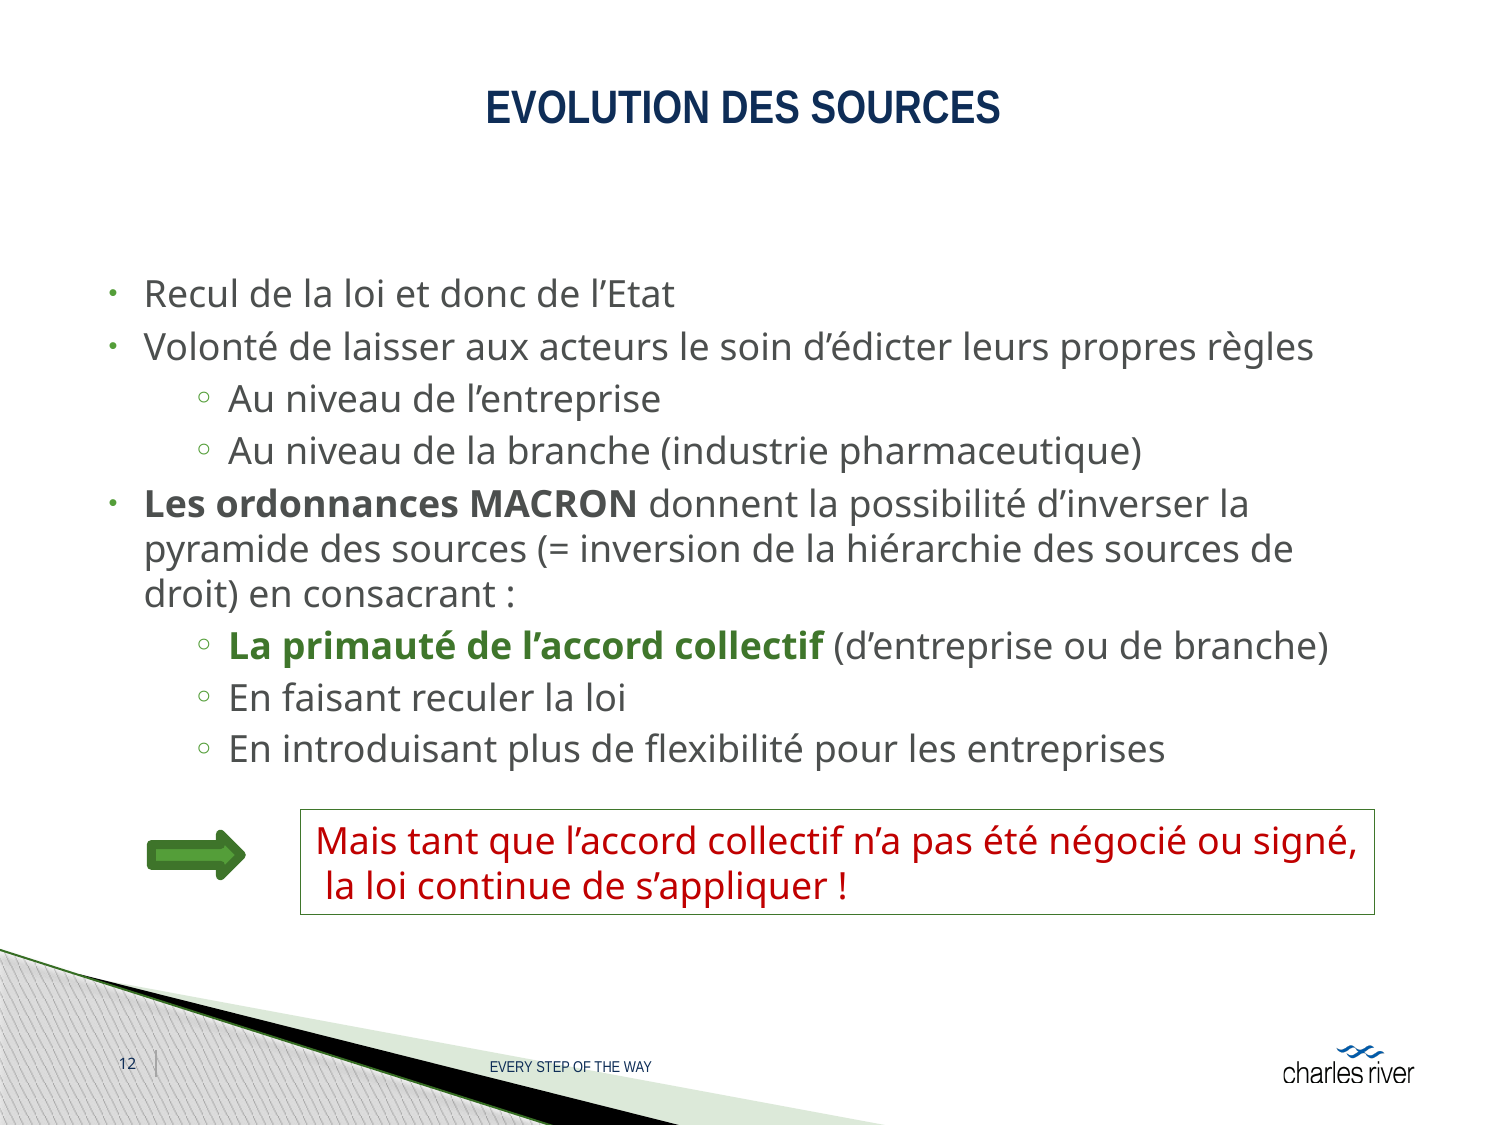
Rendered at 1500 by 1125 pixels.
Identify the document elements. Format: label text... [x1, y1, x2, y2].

list Recul de la loi et donc de l’Etat Volonté de laisser aux acteurs le soin d’édicter leurs propres règles Au niveau de l’entreprise Au niveau de la branche (industrie pharmaceutique) Les ordonnances MACRON donnent la possibilité d’inverser la pyramide des sources (= inversion de la hiérarchie des sources de droit) en consacrant : La primauté de l’accord collectif (d’entreprise ou de branche) En faisant reculer la loi En introduisant plus de flexibilité pour les entreprises [93, 262, 1397, 950]
slide_number 12 [74, 1042, 152, 1083]
title Evolution des sources [151, 30, 1336, 140]
footer EVERY STEP OF THE WAY [160, 1042, 667, 1083]
text_box [146, 829, 246, 881]
text_box Mais tant que l’accord collectif n’a pas été négocié ou signé, la loi continue de s’appliquer ! [300, 809, 1375, 915]
